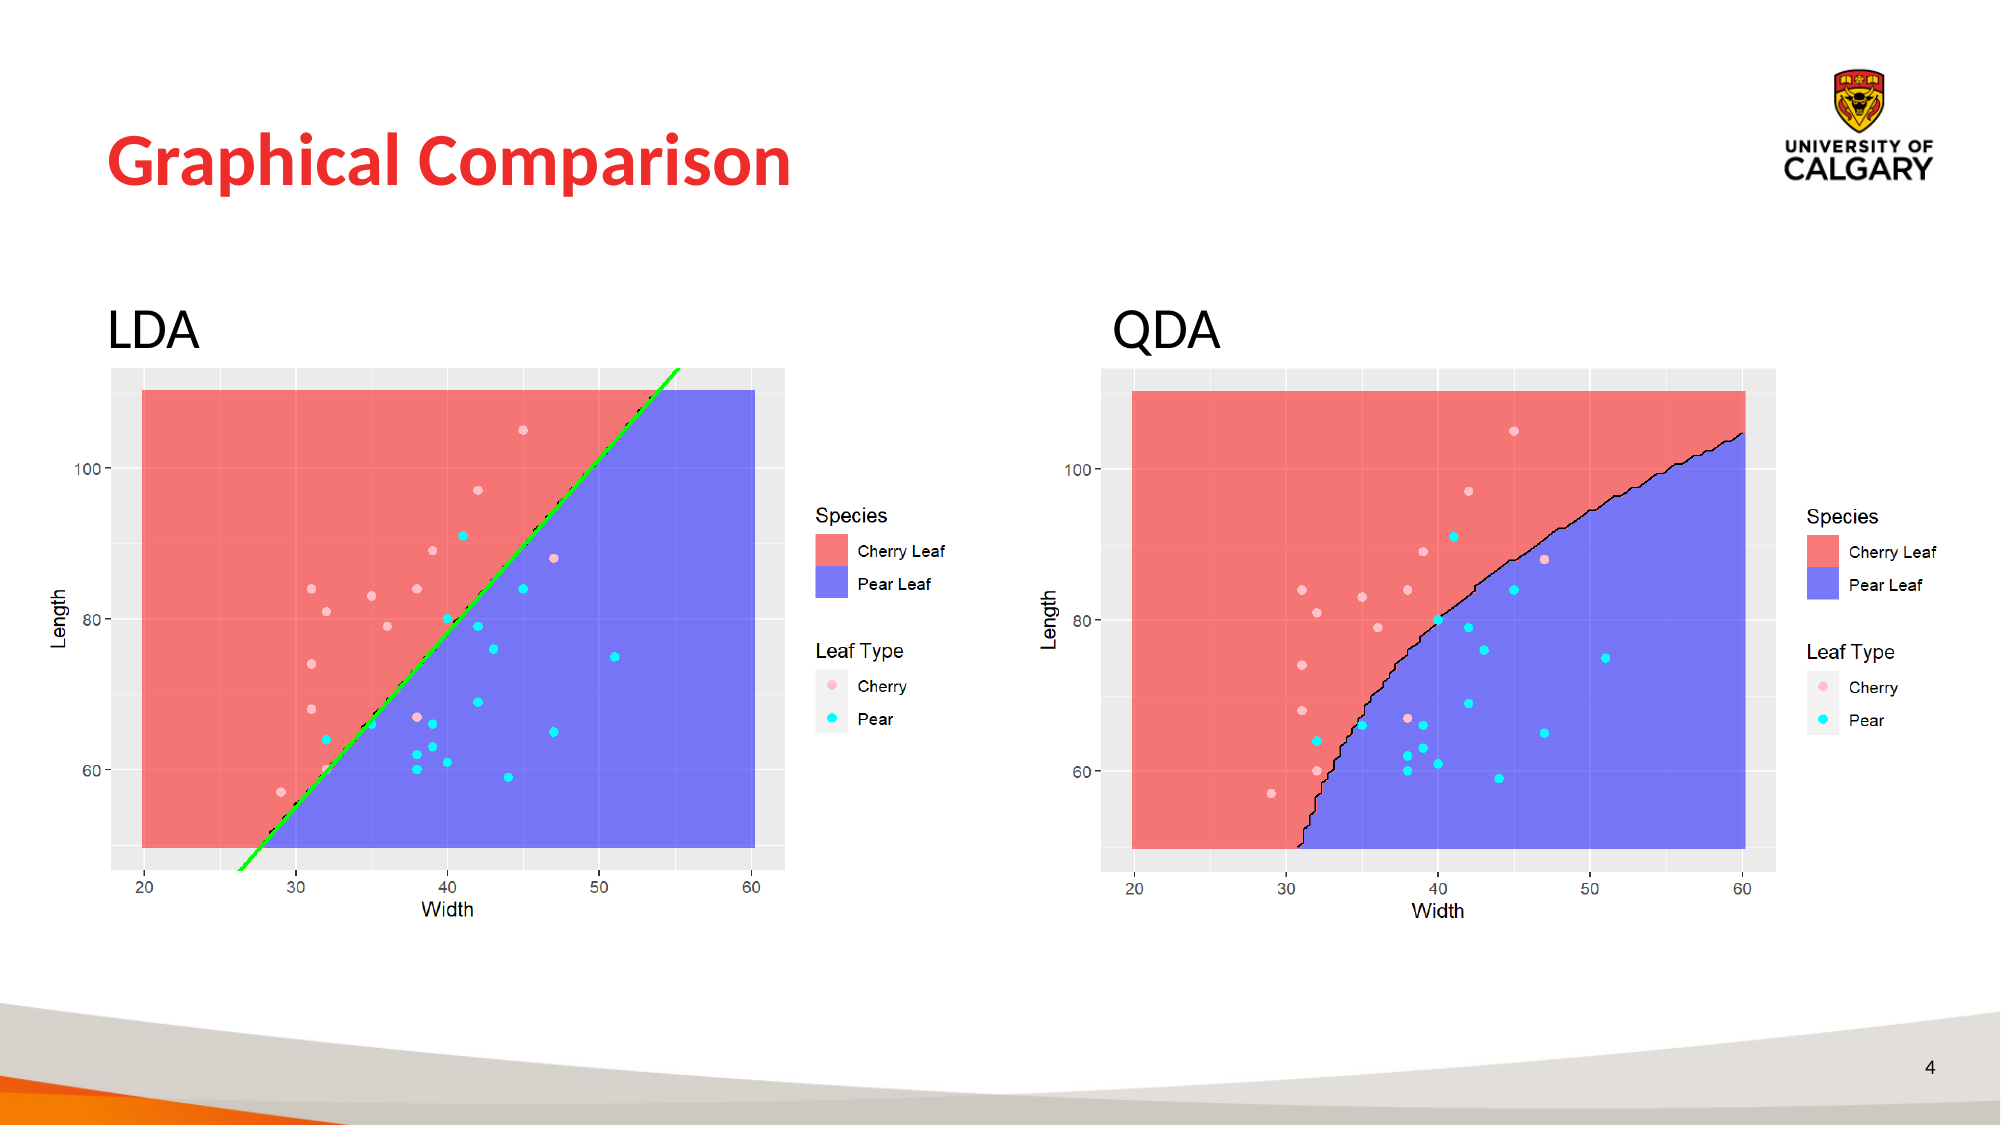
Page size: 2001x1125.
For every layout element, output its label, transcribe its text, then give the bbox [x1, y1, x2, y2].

picture [0, 0, 2001, 1125]
slide_number 4 [1500, 1046, 1951, 1107]
title Graphical Comparison [92, 76, 1688, 246]
list LDA QDA [92, 290, 1688, 966]
